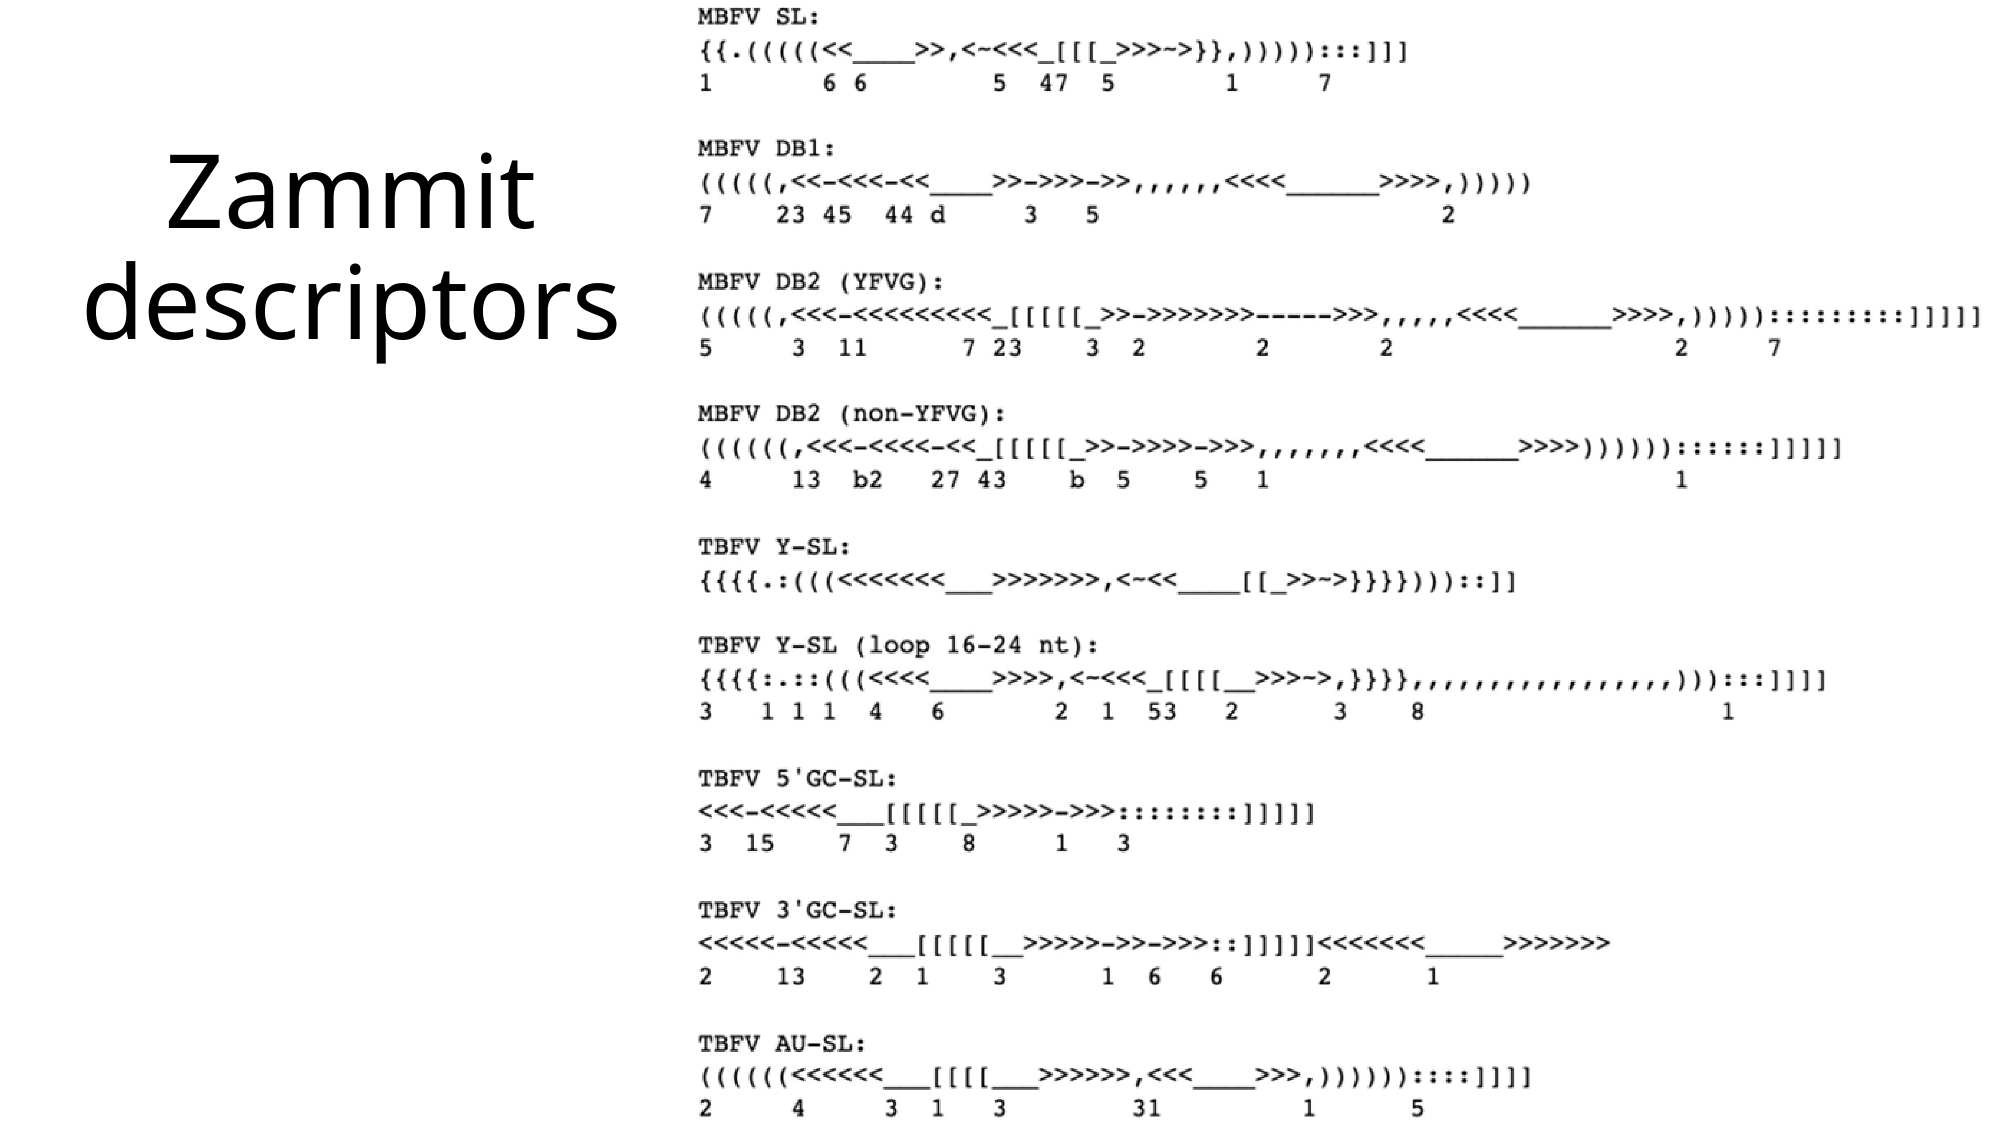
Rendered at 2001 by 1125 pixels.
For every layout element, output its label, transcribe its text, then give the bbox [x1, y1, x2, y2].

picture [689, 0, 1988, 1125]
text_box Zammit descriptors [64, 103, 639, 370]
